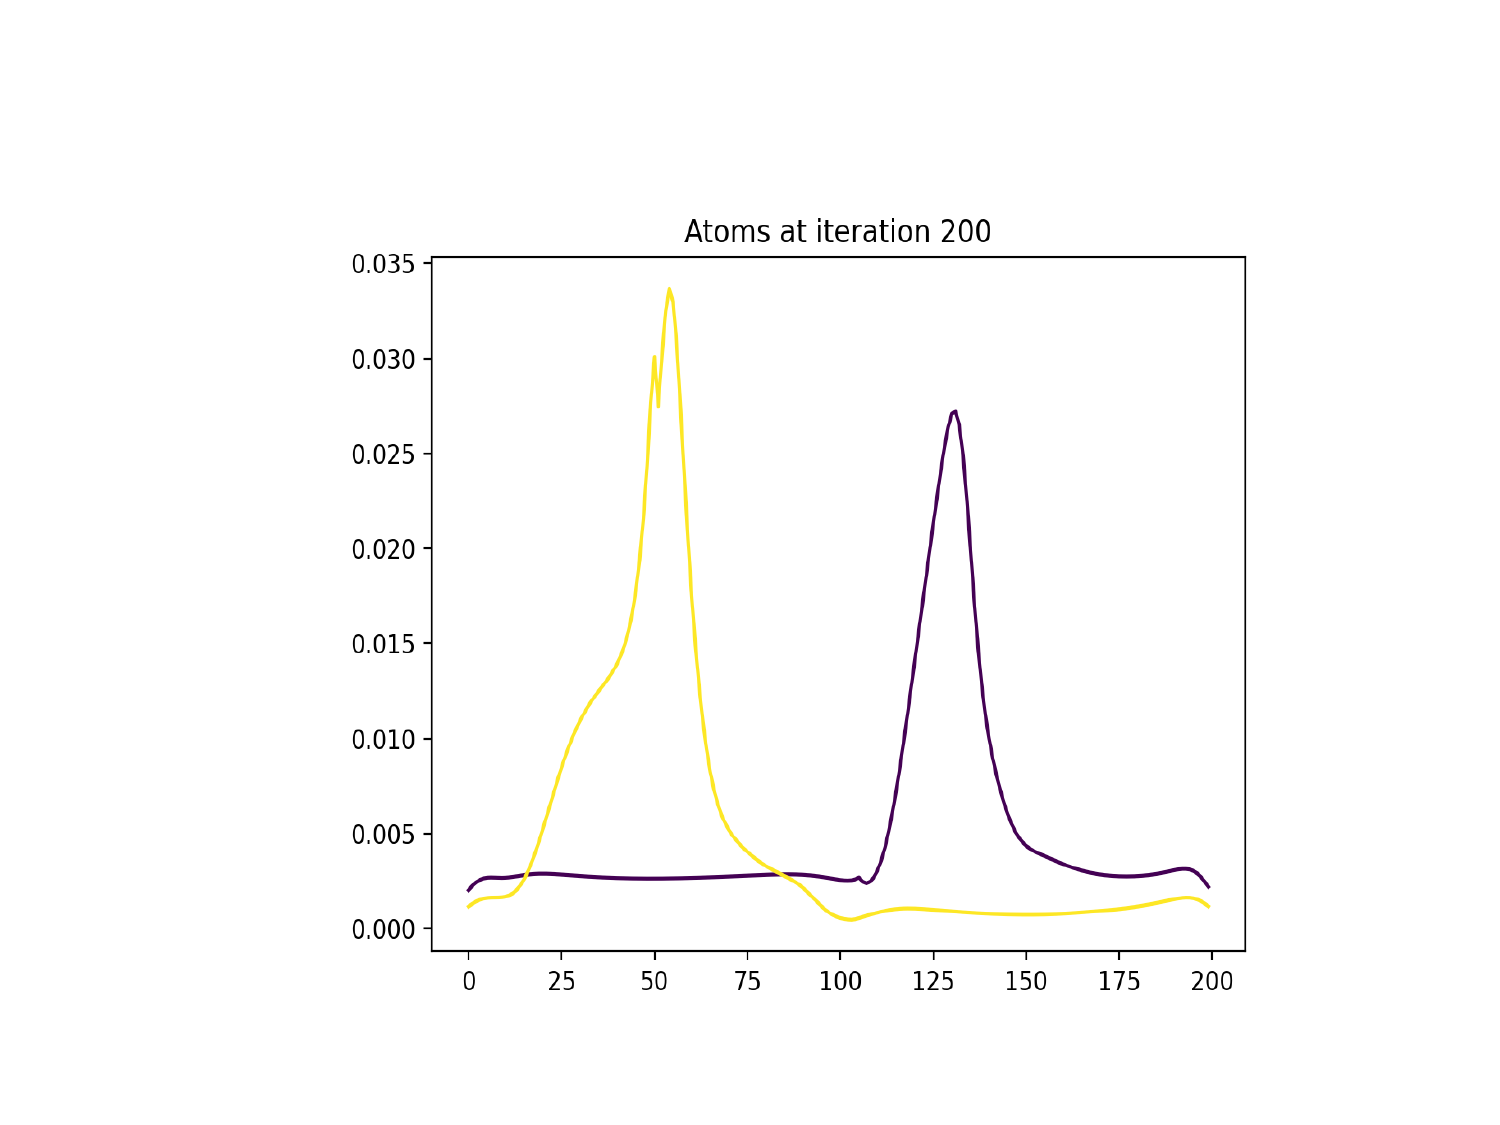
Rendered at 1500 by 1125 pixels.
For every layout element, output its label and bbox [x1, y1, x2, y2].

picture [299, 149, 1351, 1051]
